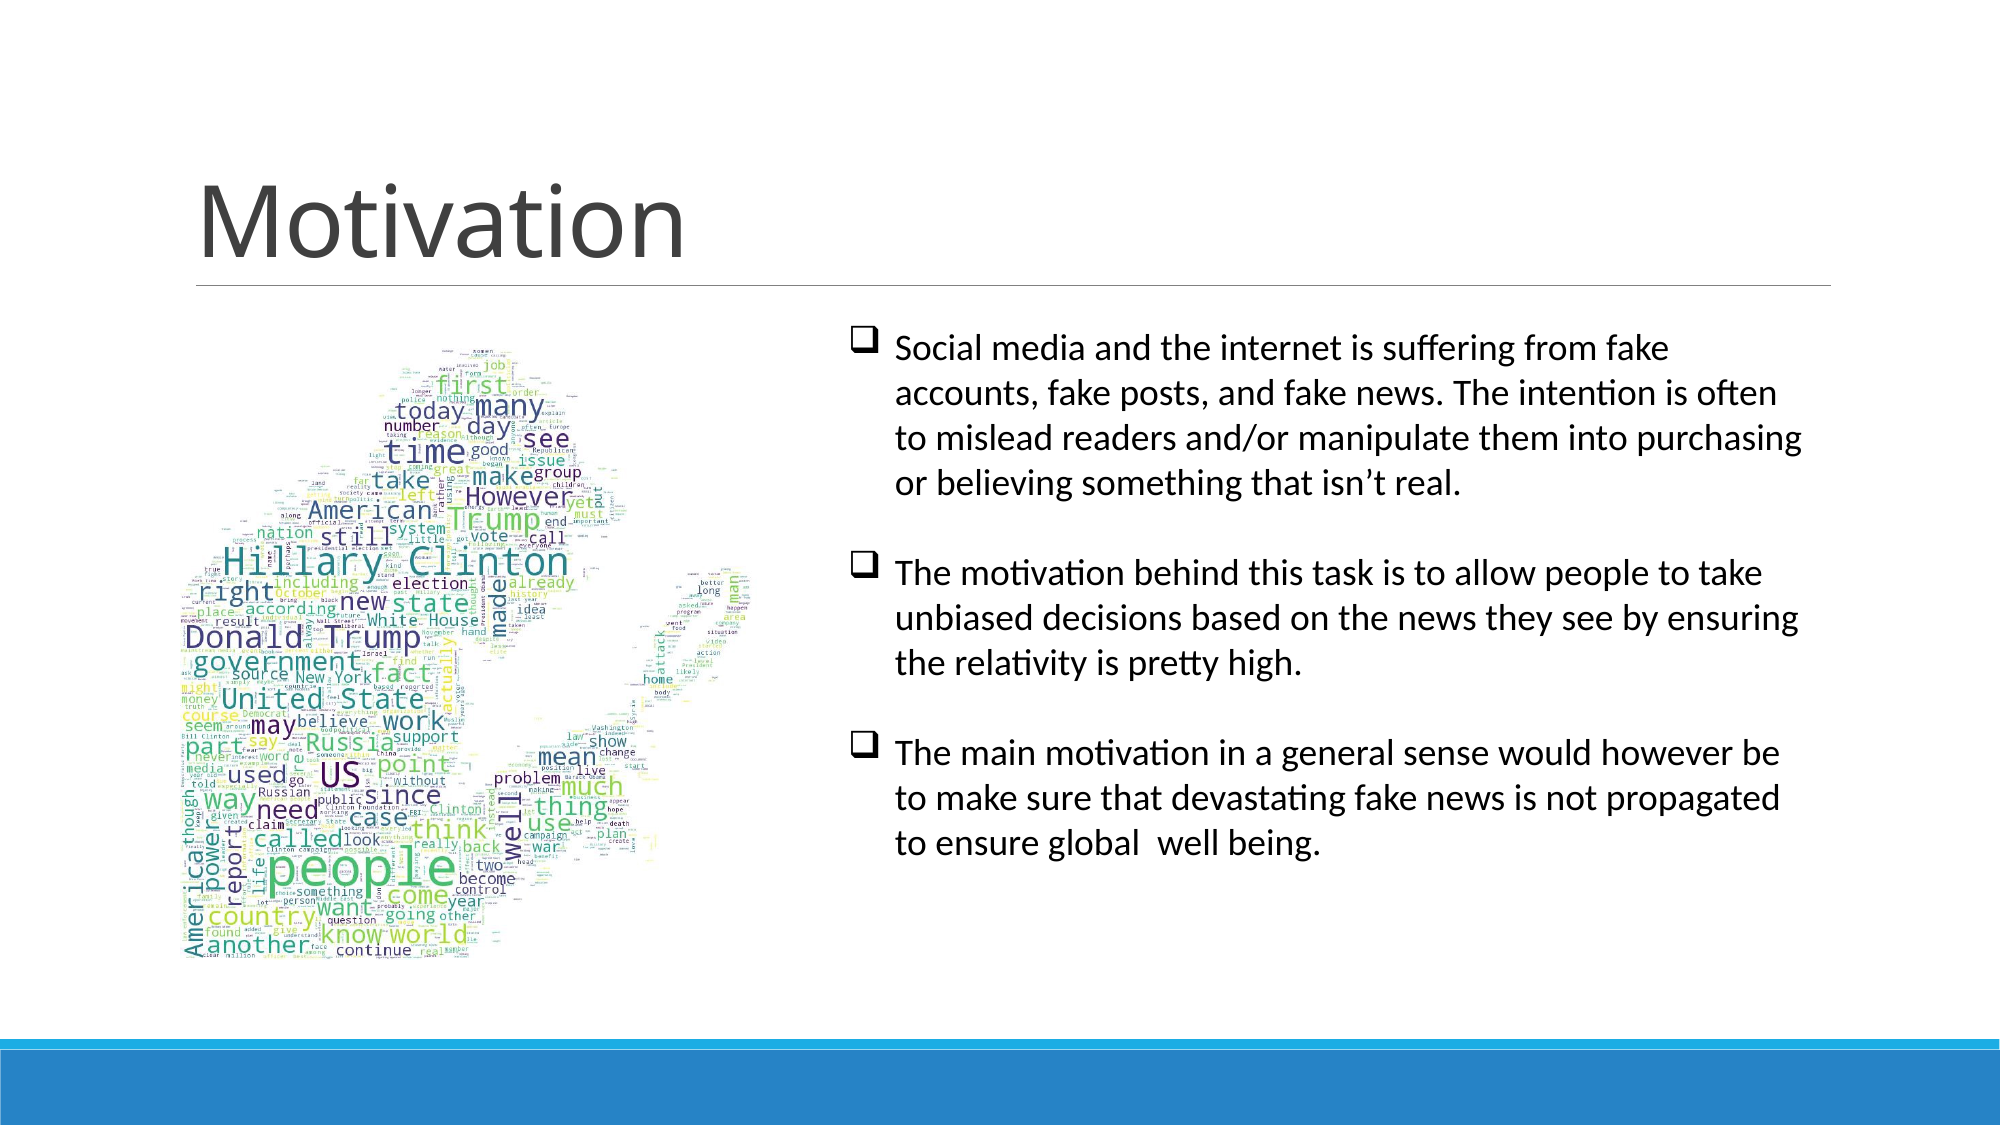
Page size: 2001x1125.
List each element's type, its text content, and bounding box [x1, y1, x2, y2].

text_box Social media and the internet is suffering from fake accounts, fake posts, and fake news. The intention is often to mislead readers and/or manipulate them into purchasing or believing something that isn’t real. The motivation behind this task is to allow people to take unbiased decisions based on the news they see by ensuring the relativity is pretty high. The main motivation in a general sense would however be to make sure that devastating fake news is not propagated to ensure global well being. [833, 315, 1830, 1050]
title Motivation [180, 47, 1830, 285]
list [179, 347, 793, 961]
